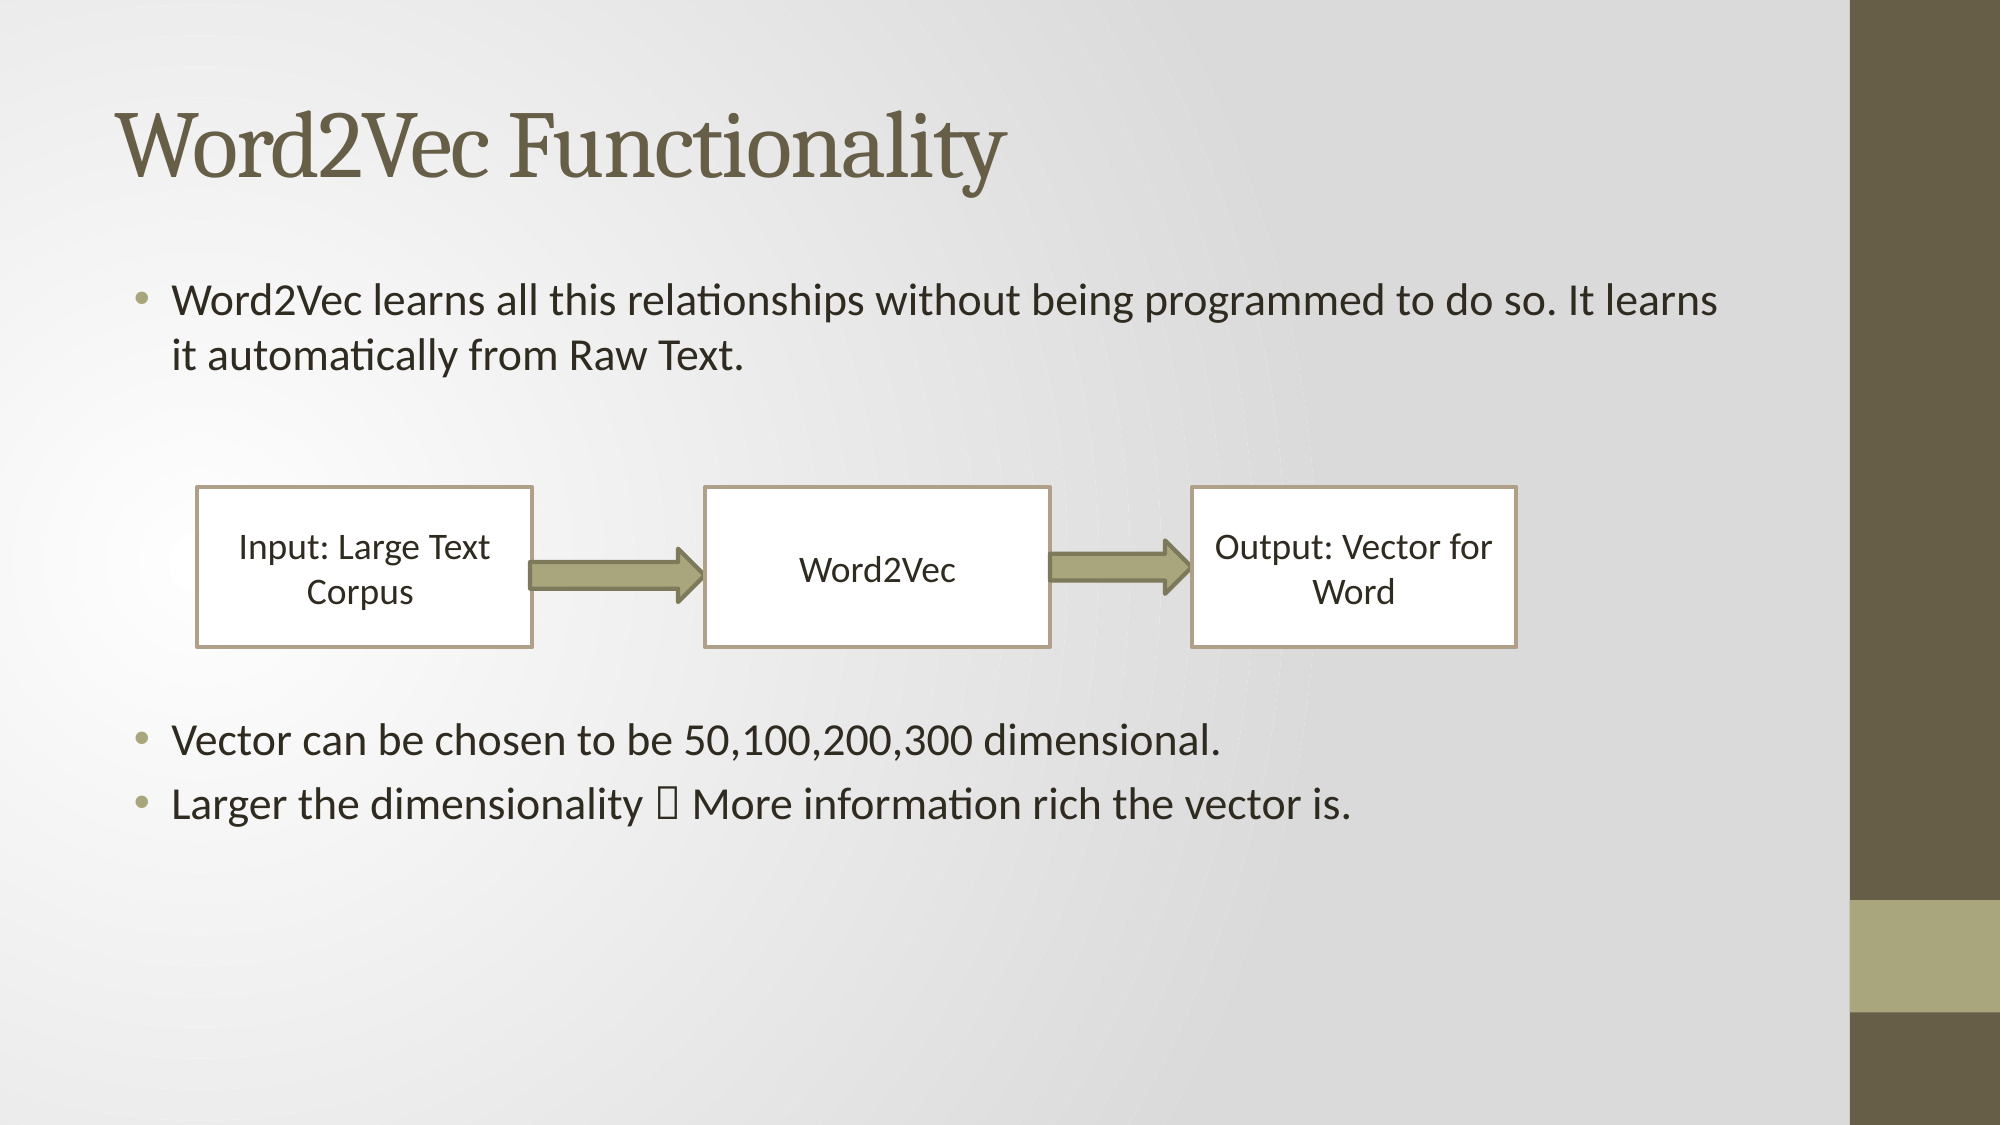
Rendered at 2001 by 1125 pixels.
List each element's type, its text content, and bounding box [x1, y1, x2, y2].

text_box Word2Vec [703, 485, 1052, 649]
list Word2Vec learns all this relationships without being programmed to do so. It learns it automatically from Raw Text. Vector can be chosen to be 50,100,200,300 dimensional. Larger the dimensionality  More information rich the vector is. [99, 262, 1767, 1050]
text_box [527, 546, 703, 605]
text_box [1047, 538, 1190, 596]
text_box Output: Vector for Word [1190, 485, 1518, 649]
text_box Input: Large Text Corpus [195, 485, 534, 649]
title Word2Vec Functionality [99, 45, 1767, 233]
